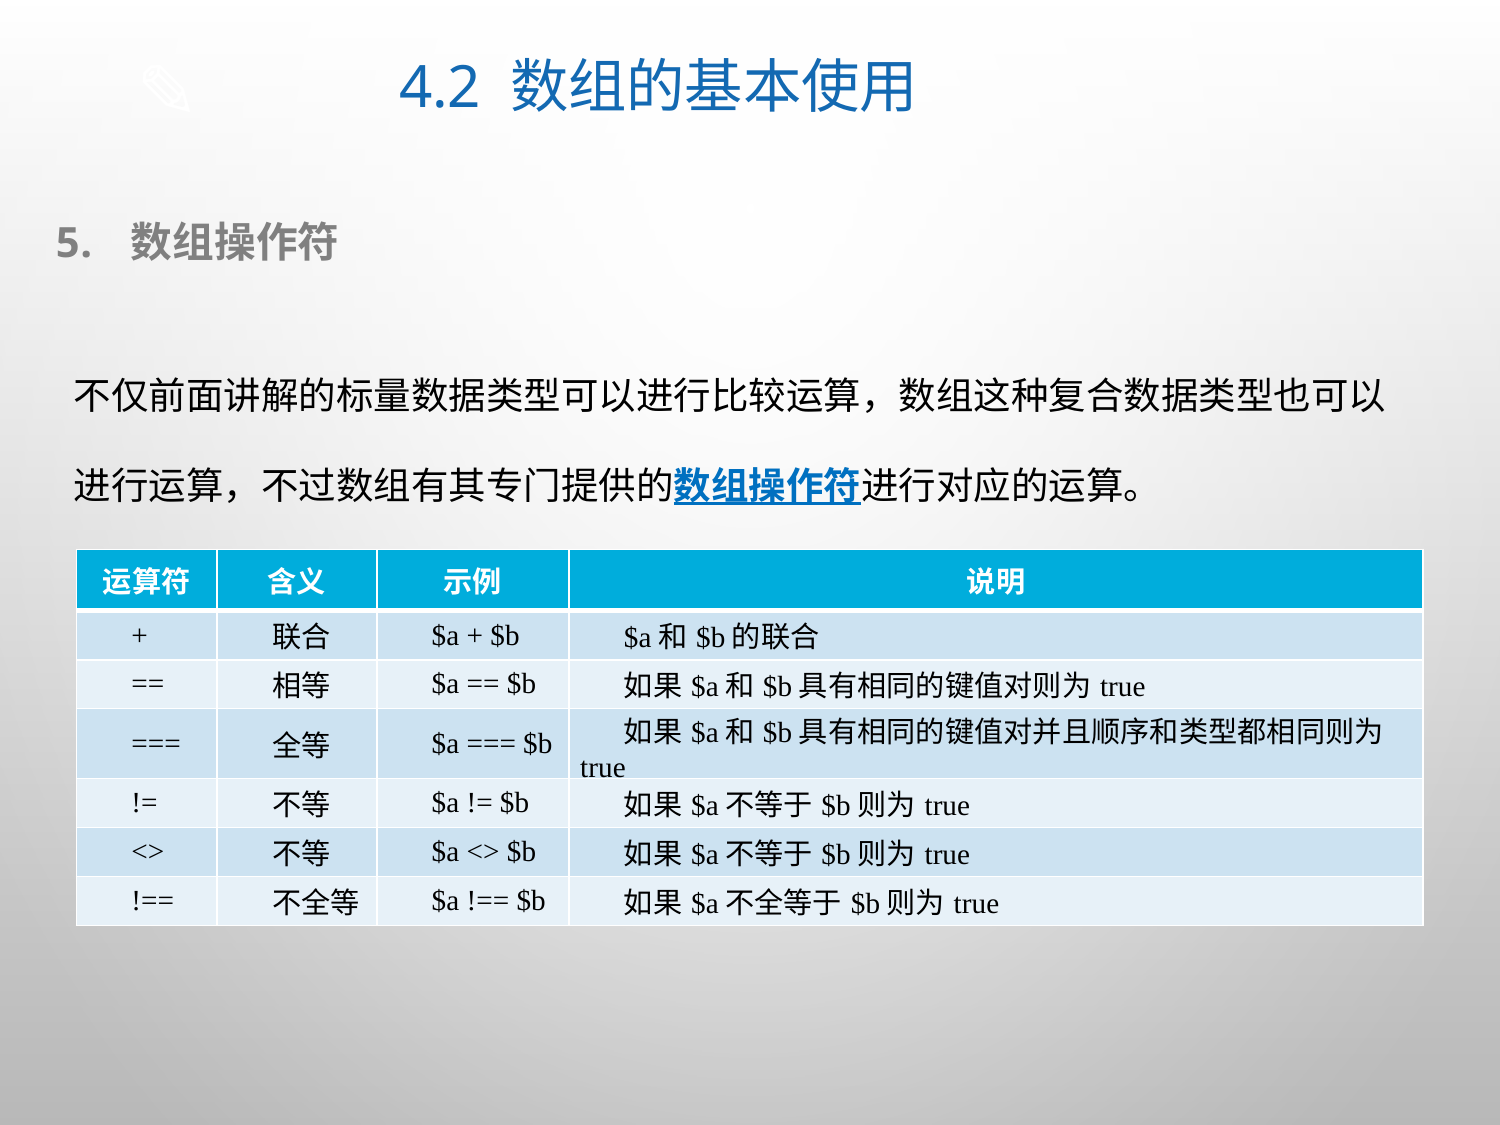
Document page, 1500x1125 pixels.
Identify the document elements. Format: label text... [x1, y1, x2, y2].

table_header 运算符 [77, 550, 216, 608]
table_cell <> [77, 828, 216, 876]
table_cell 不等 [218, 828, 376, 876]
table_header 说明 [570, 550, 1422, 608]
table_cell $a + $b [378, 613, 568, 659]
table_cell 如果$a不等于$b则为true [570, 779, 1422, 827]
table_cell == [77, 661, 216, 708]
table_header 含义 [218, 550, 376, 608]
table_cell 如果$a和$b具有相同的键值对则为true [570, 661, 1422, 708]
table_cell $a <> $b [378, 828, 568, 876]
table_cell $a == $b [378, 661, 568, 708]
table_cell !== [77, 877, 216, 925]
table_cell 不全等 [218, 877, 376, 925]
table_cell 如果$a不等于$b则为true [570, 828, 1422, 876]
picture [0, 0, 1500, 1125]
table_cell 全等 [218, 709, 376, 778]
table_cell $a和$b的联合 [570, 613, 1422, 659]
text_box 数组操作符 [41, 208, 1424, 274]
table_cell $a === $b [378, 709, 568, 778]
text_box 不仅前面讲解的标量数据类型可以进行比较运算，数组这种复合数据类型也可以进行运算，不过数组有其专门提供的数组操作符进行对应的运算。 [59, 319, 1439, 515]
table_cell 如果$a和$b具有相同的键值对并且顺序和类型都相同则为true [570, 709, 1422, 778]
table_header 示例 [378, 550, 568, 608]
table_cell 如果$a不全等于$b则为true [570, 877, 1422, 925]
table_cell + [77, 613, 216, 659]
table_cell $a !== $b [378, 877, 568, 925]
table_cell != [77, 779, 216, 827]
title 4.2 数组的基本使用 [271, 25, 1046, 153]
table_cell 联合 [218, 613, 376, 659]
table_cell 不等 [218, 779, 376, 827]
table_cell 相等 [218, 661, 376, 708]
table_cell === [77, 709, 216, 778]
table_cell $a != $b [378, 779, 568, 827]
